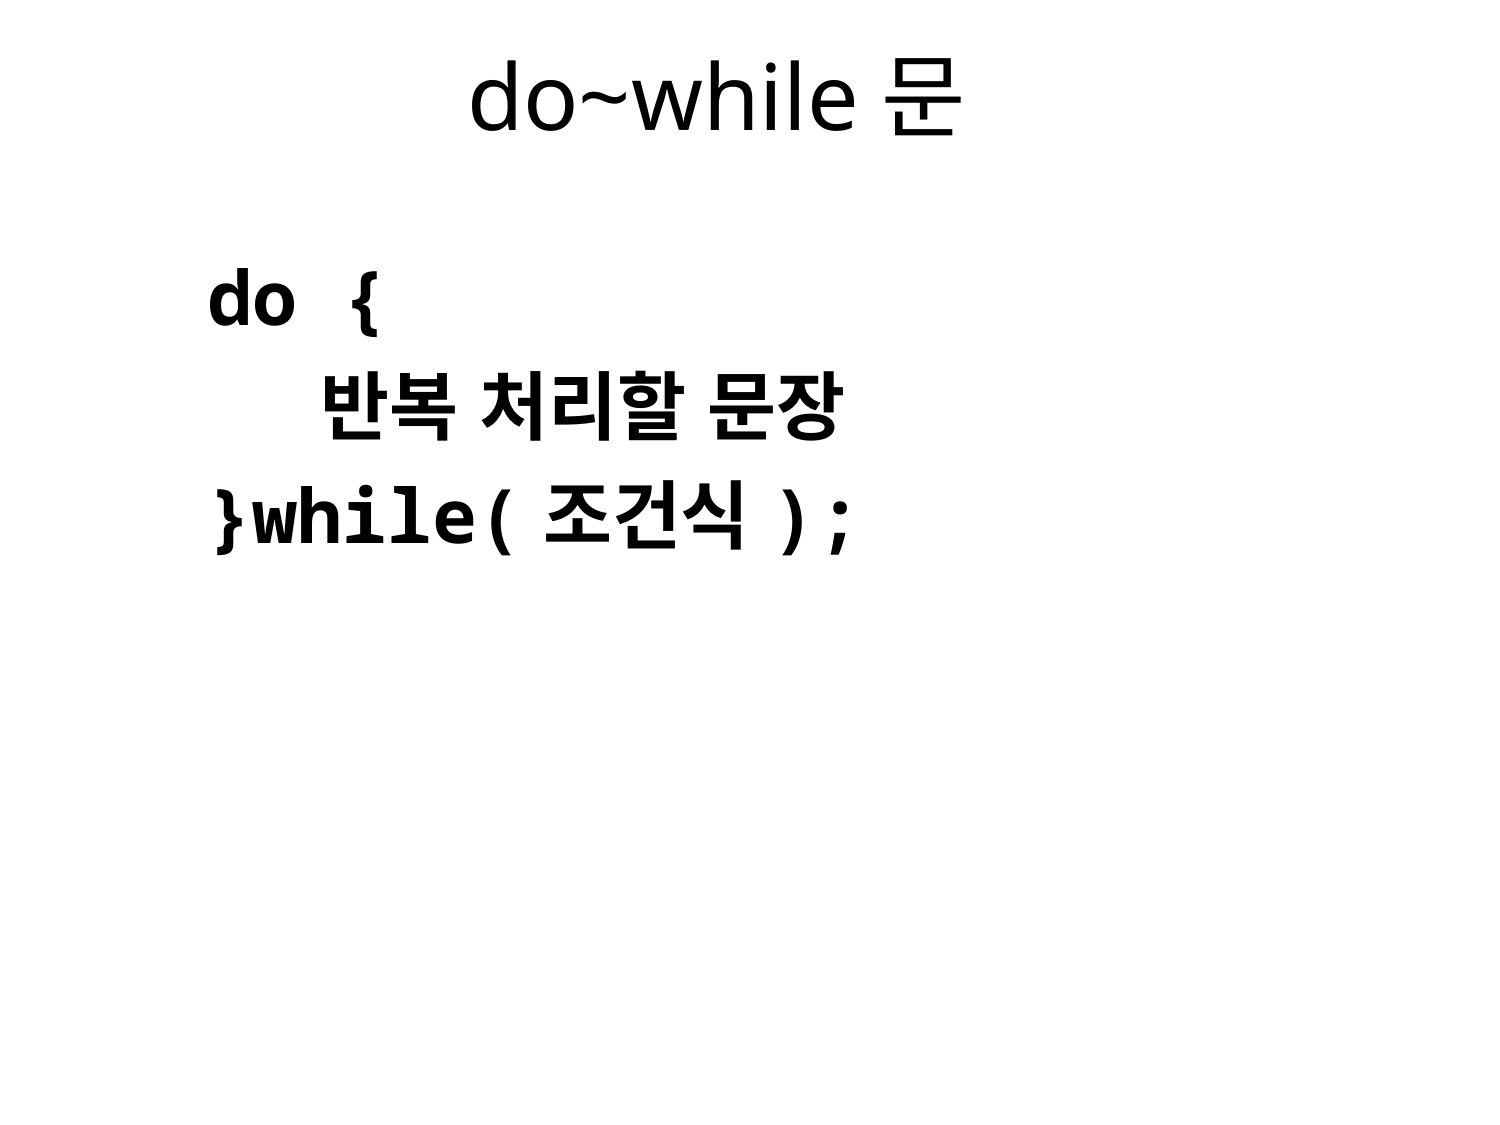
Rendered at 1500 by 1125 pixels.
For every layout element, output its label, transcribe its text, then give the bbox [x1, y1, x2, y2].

table_header do { 반복 처리할 문장 }while(조건식); [148, 238, 1341, 573]
title do~while문 [0, 0, 1459, 188]
